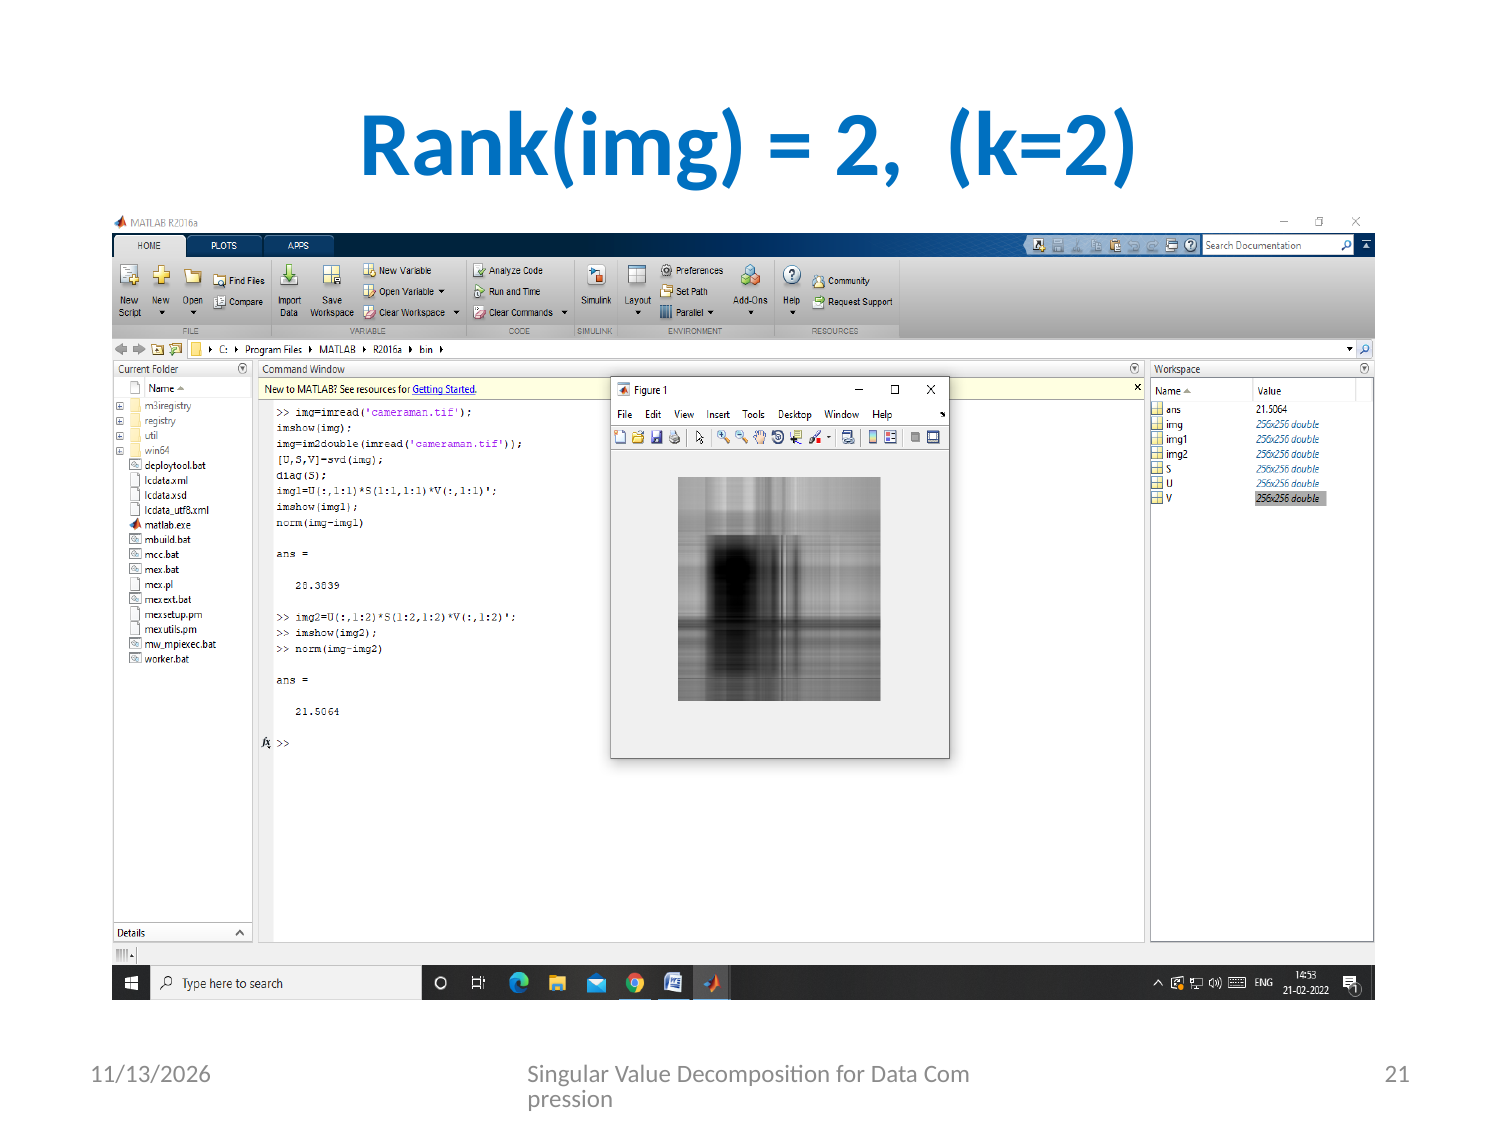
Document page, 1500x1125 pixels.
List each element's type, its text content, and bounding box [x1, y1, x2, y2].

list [112, 212, 1376, 1001]
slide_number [75, 1042, 425, 1103]
title Rank(img) = 2, (k=2) [75, 45, 1425, 233]
slide_number 21 [1074, 1042, 1425, 1103]
footer Singular Value Decomposition for Data Compression [512, 1042, 988, 1103]
